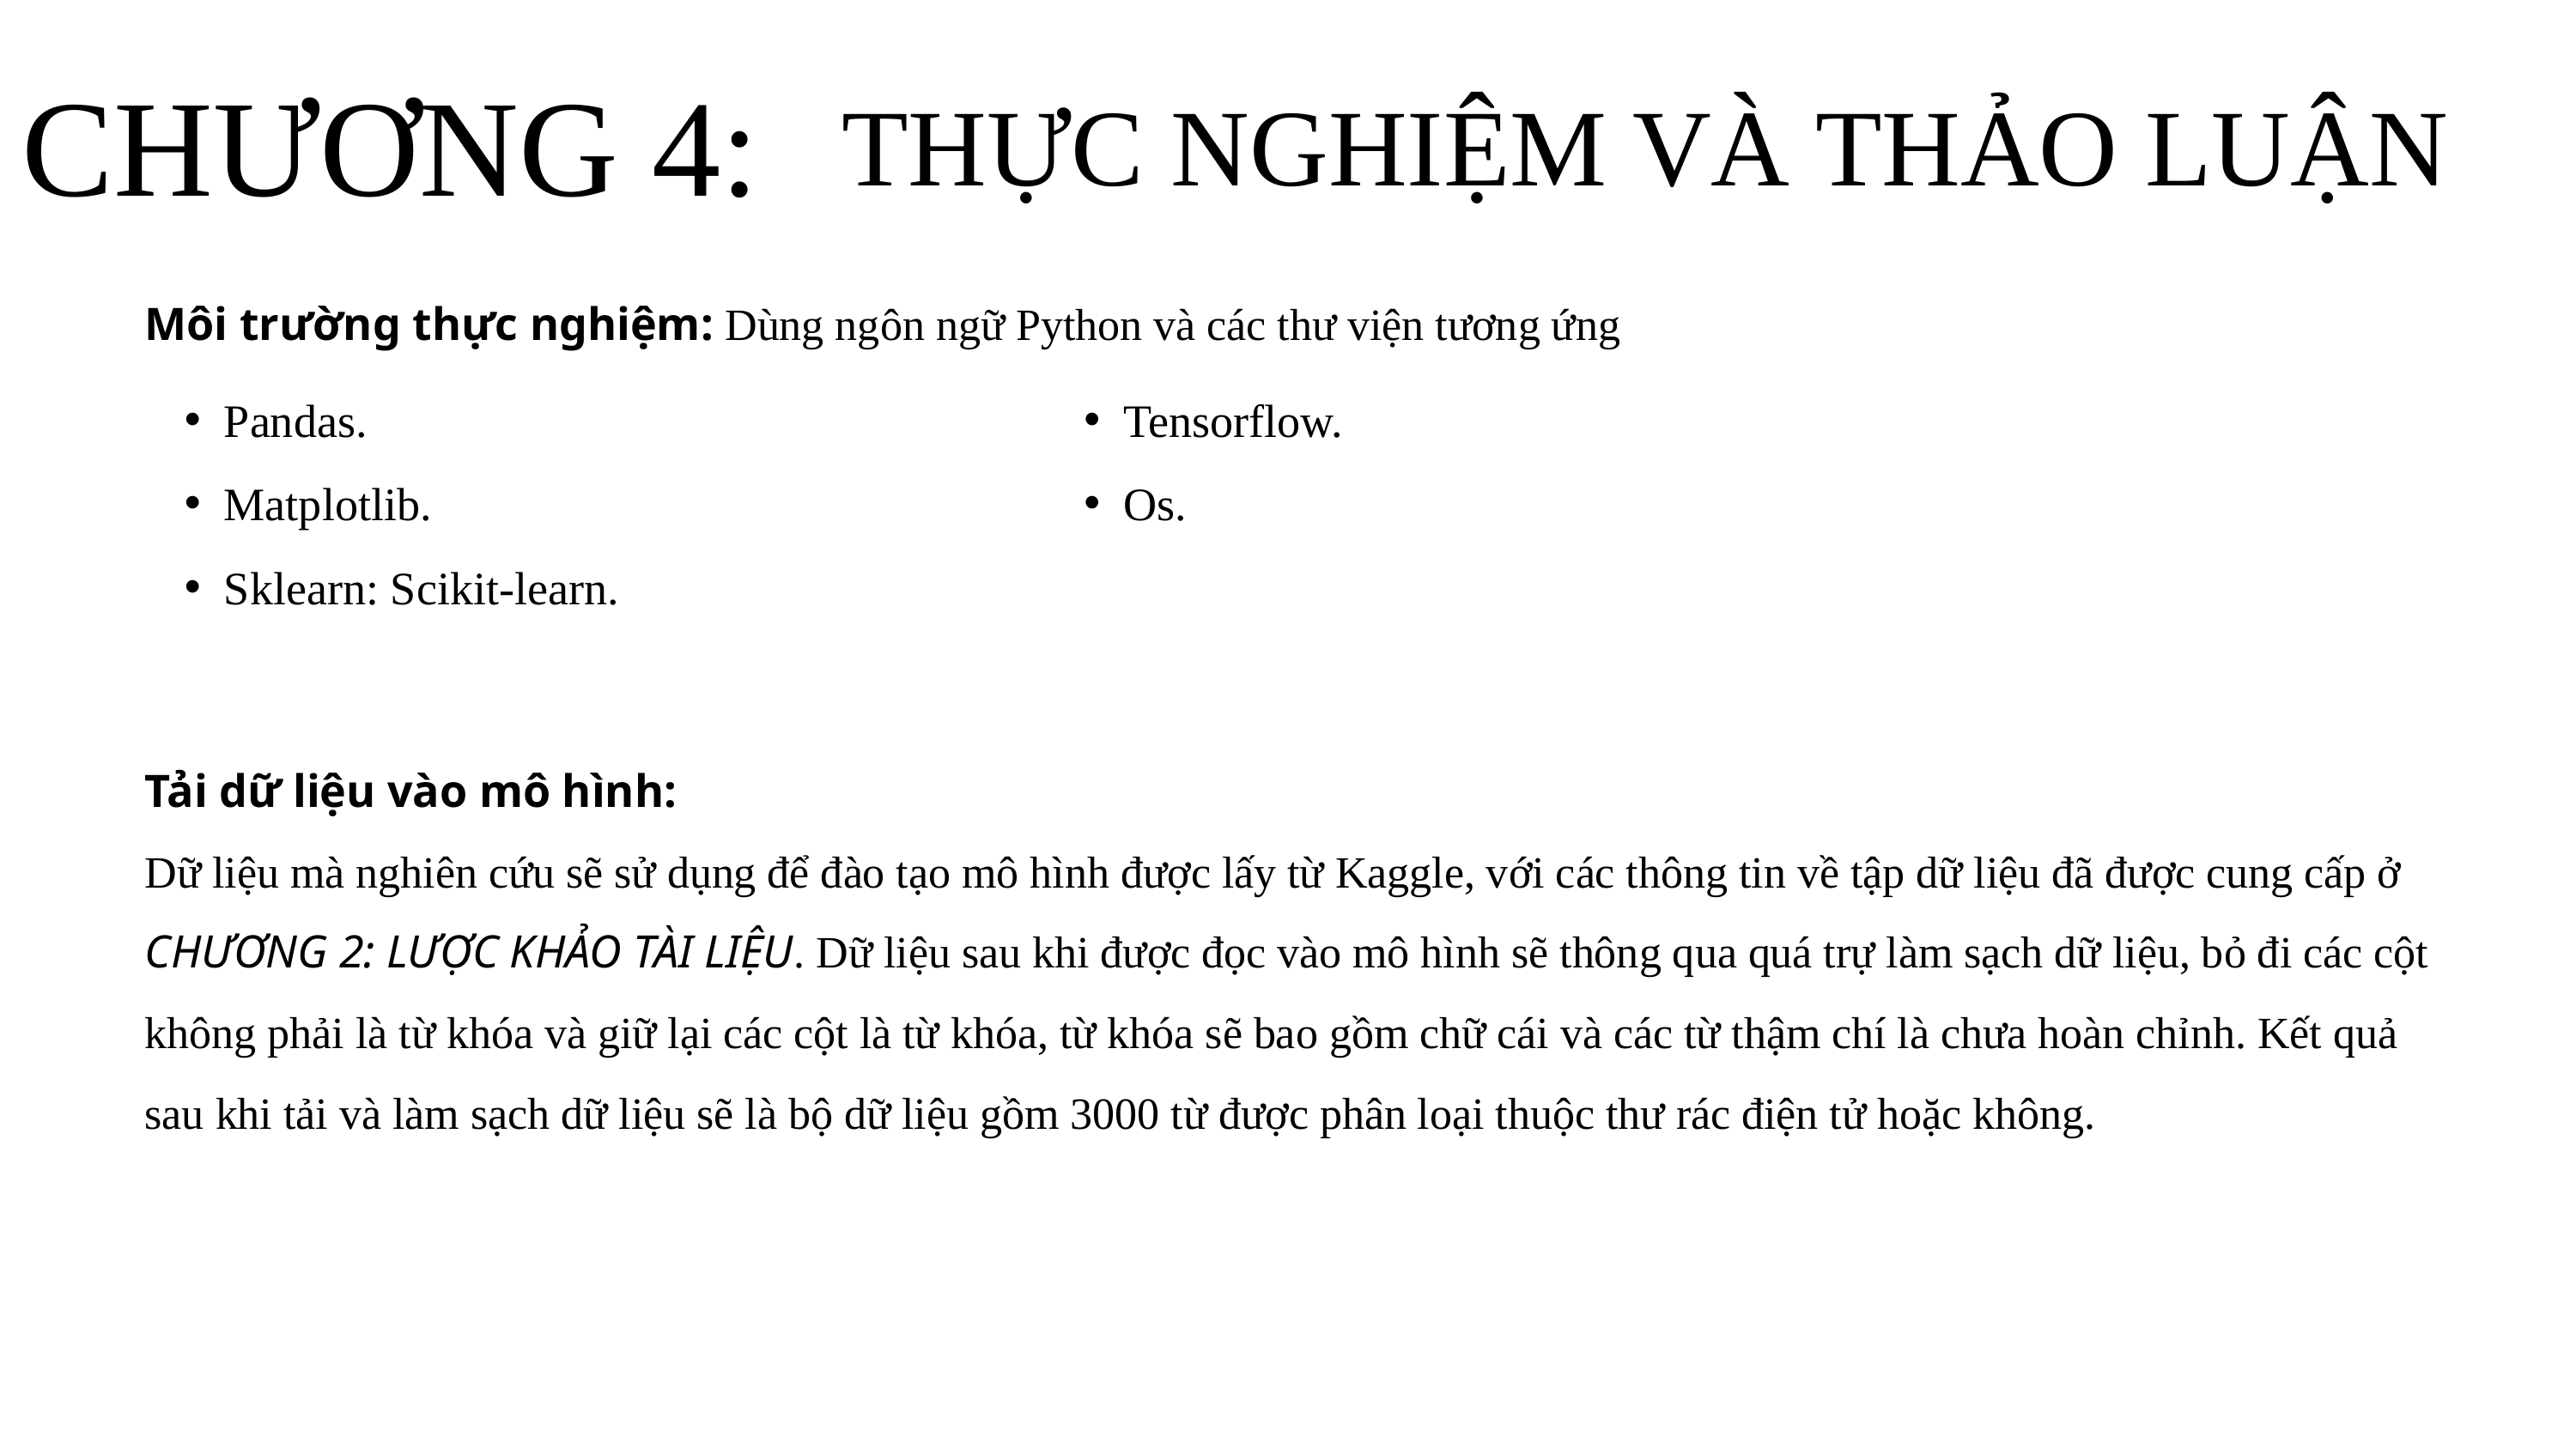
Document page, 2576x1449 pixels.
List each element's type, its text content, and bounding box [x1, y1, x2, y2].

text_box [21, 62, 2576, 227]
text_box Tải dữ liệu vào mô hình: Dữ liệu mà nghiên cứu sẽ sử dụng để đào tạo mô hình được lấy từ Kaggle, với các thông tin về tập dữ liệu đã được cung cấp ở CHƯƠNG 2: LƯỢC KHẢO TÀI LIỆU. Dữ liệu sau khi được đọc vào mô hình sẽ thông qua quá trự làm sạch dữ liệu, bỏ đi các cột không phải là từ khóa và giữ lại các cột là từ khóa, từ khóa sẽ bao gồm chữ cái và các từ thậm chí là chưa hoàn chỉnh. Kết quả sau khi tải và làm sạch dữ liệu sẽ là bộ dữ liệu gồm 3000 từ được phân loại thuộc thư rác điện tử hoặc không. [144, 736, 2432, 1138]
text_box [144, 384, 2397, 606]
text_box Môi trường thực nghiệm: Dùng ngôn ngữ Python và các thư viện tương ứng [144, 268, 2432, 349]
